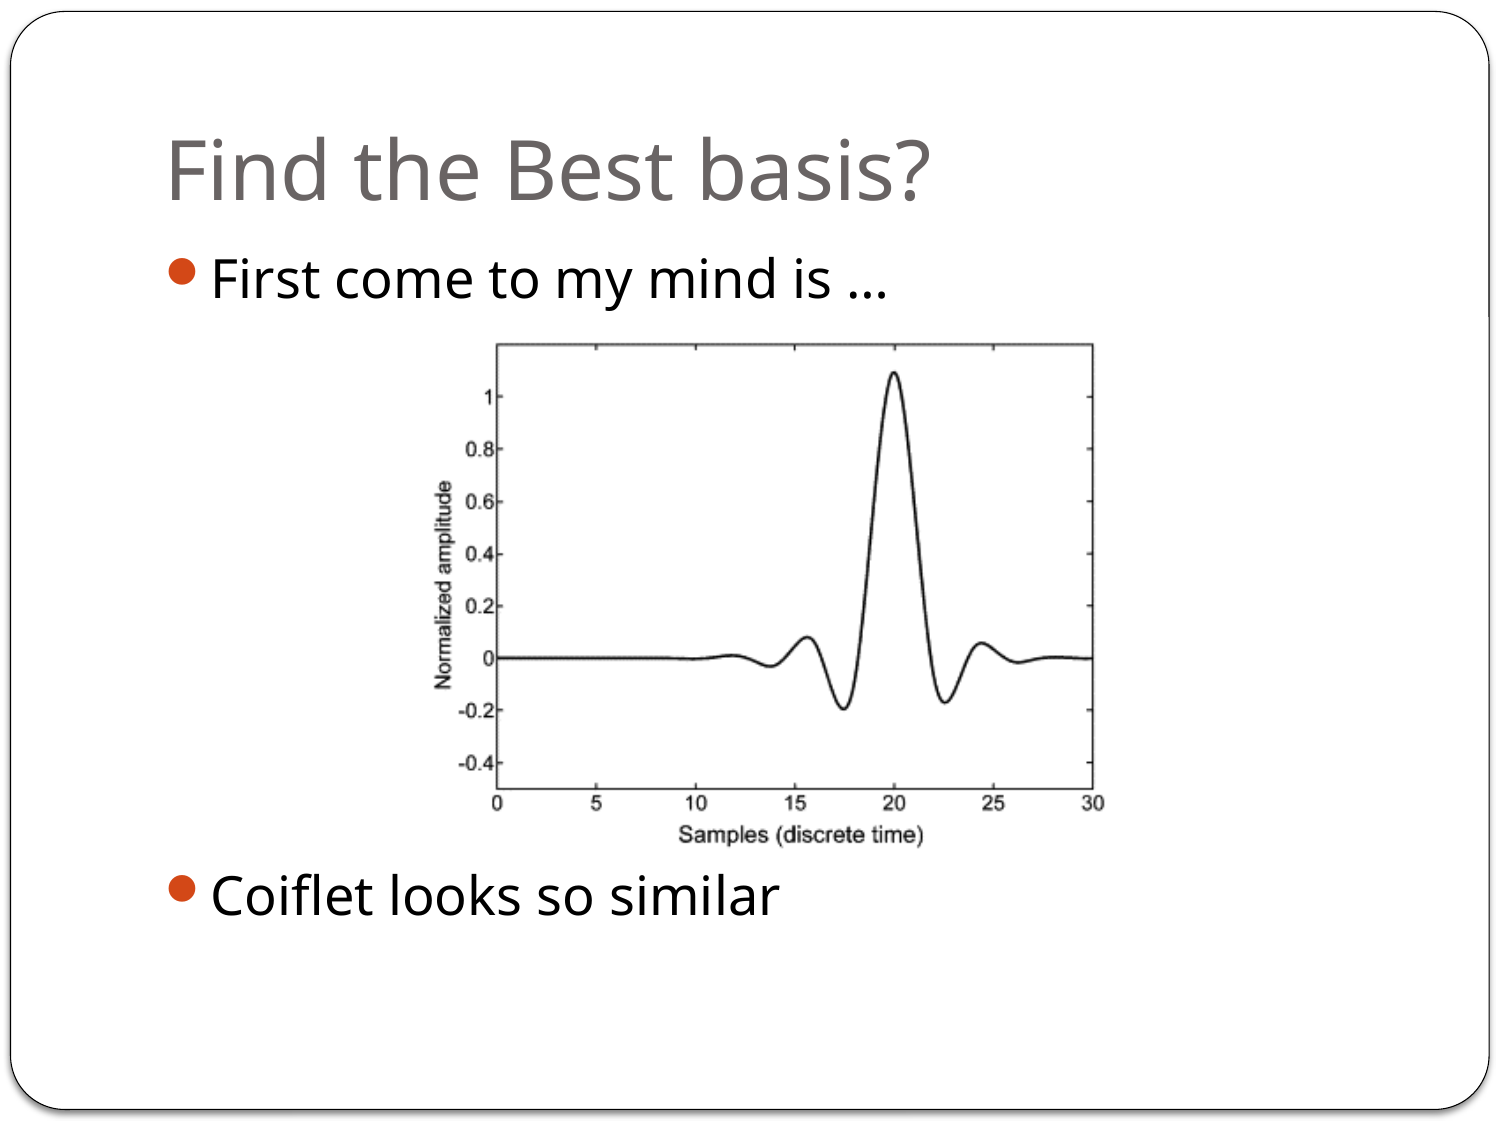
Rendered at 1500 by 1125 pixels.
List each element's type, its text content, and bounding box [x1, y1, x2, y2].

title Find the Best basis? [150, 45, 1425, 233]
picture [430, 340, 1108, 852]
list First come to my mind is … Coiflet looks so similar [150, 237, 1425, 988]
